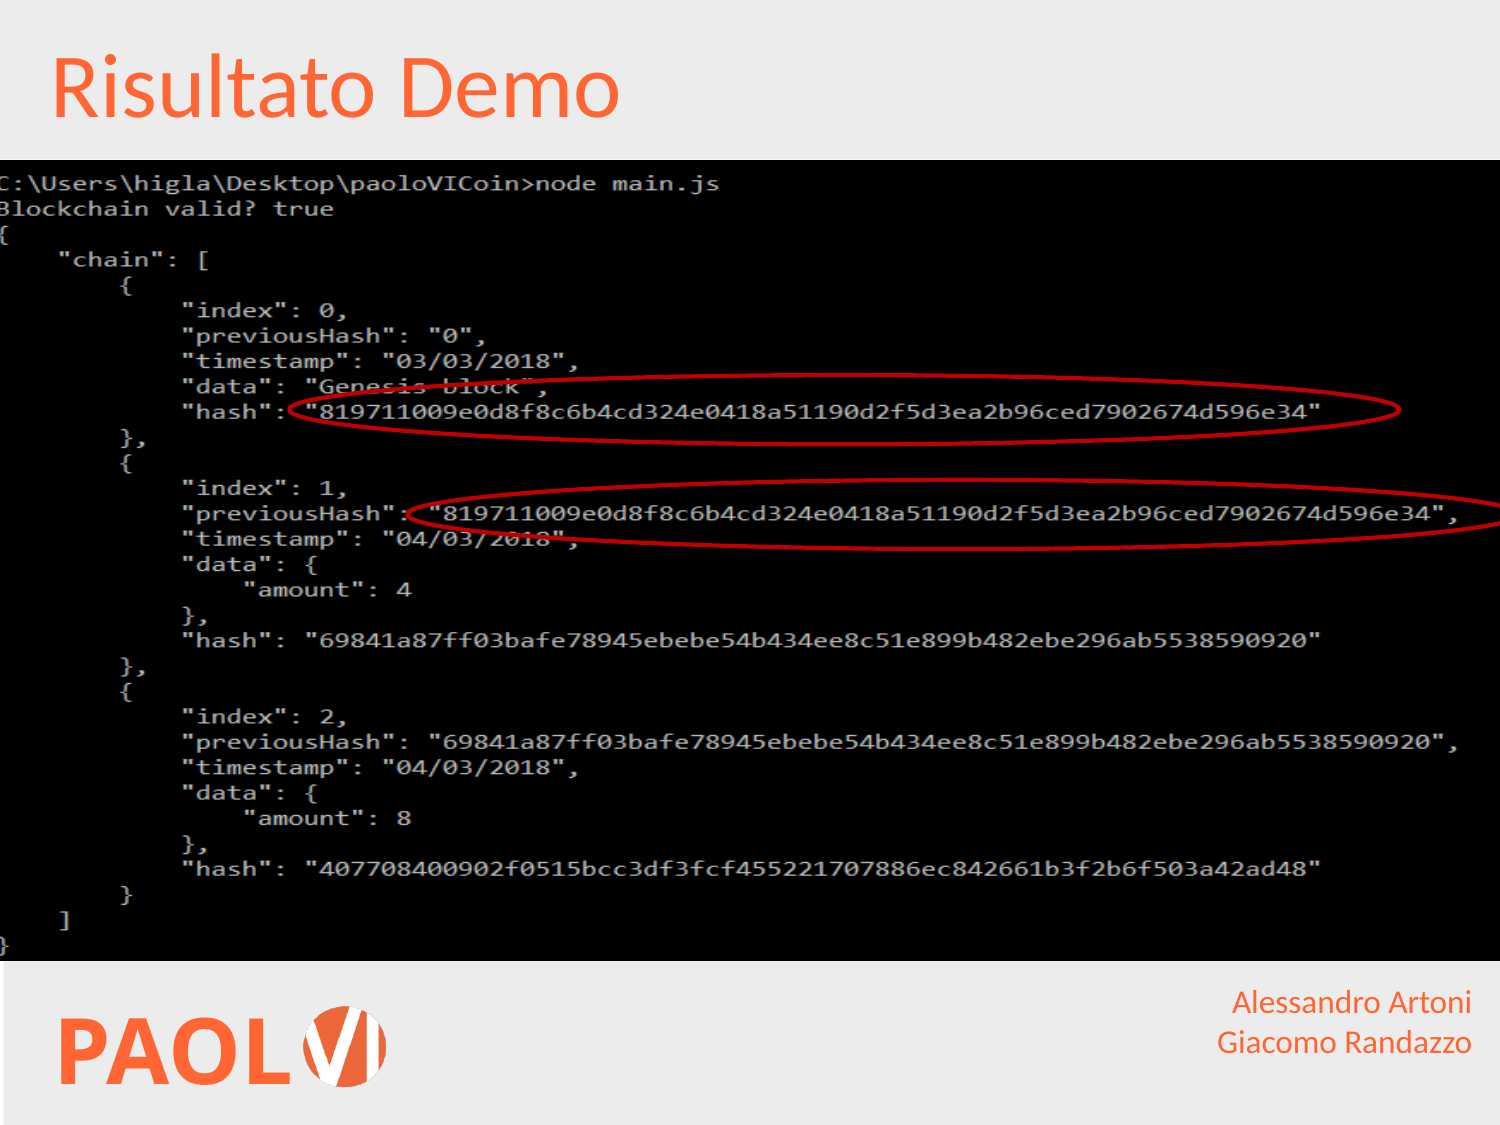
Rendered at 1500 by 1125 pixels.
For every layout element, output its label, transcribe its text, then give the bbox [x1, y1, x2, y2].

title Risultato Demo [35, 19, 1459, 143]
picture [303, 1006, 386, 1087]
picture [0, 160, 1500, 962]
